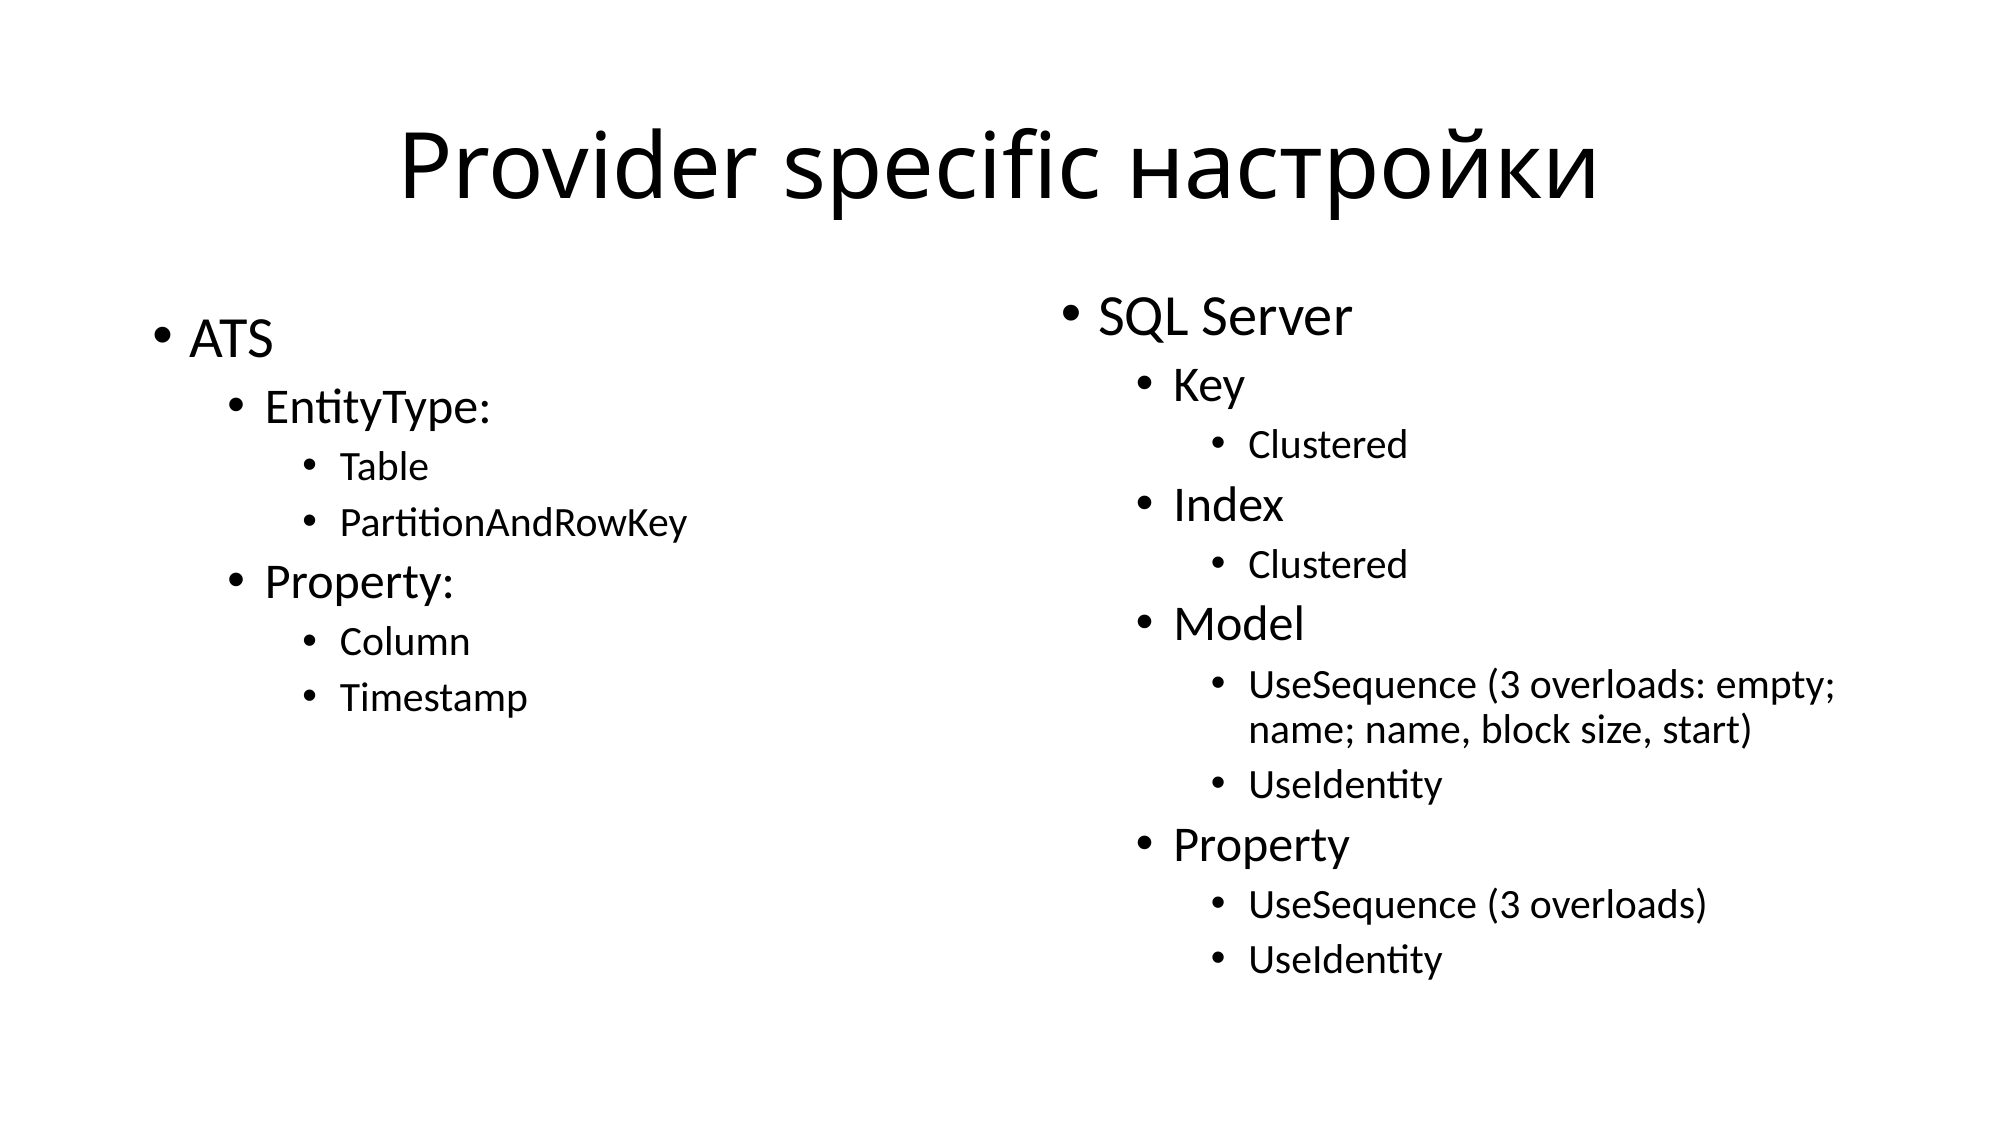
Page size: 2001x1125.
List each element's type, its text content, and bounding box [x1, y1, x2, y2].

list ATS EntityType: Table PartitionAndRowKey Property: Column Timestamp [137, 299, 988, 1014]
list SQL Server Key Clustered Index Clustered Model UseSequence (3 overloads: empty; name; name, block size, start) UseIdentity Property UseSequence (3 overloads) UseIdentity [1045, 277, 1896, 996]
title Provider specific настройки [137, 59, 1863, 278]
